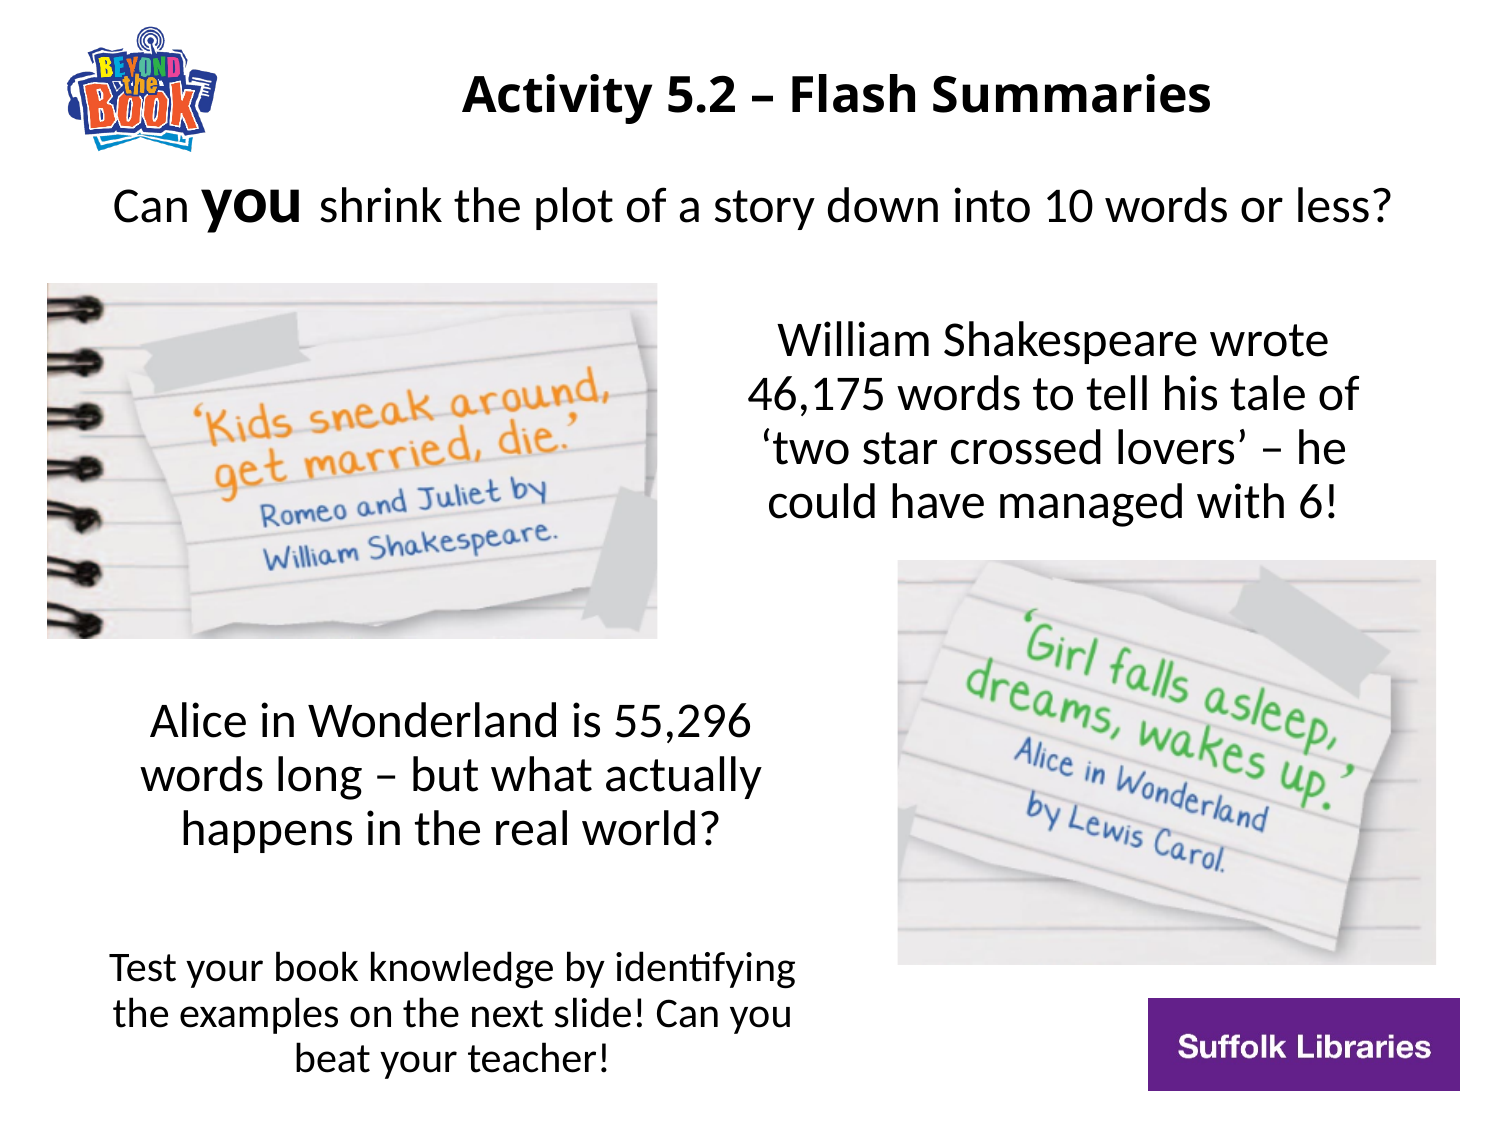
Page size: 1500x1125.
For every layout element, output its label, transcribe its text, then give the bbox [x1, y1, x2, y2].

text_box Test your book knowledge by identifying the examples on the next slide! Can you beat your teacher! [67, 938, 838, 1091]
title Activity 5.2 – Flash Summaries [239, 54, 1437, 131]
subtitle Can you shrink the plot of a story down into 10 words or less? [47, 157, 1460, 246]
text_box Alice in Wonderland is 55,296 words long – but what actually happens in the real world? [92, 686, 810, 907]
picture [1148, 998, 1460, 1091]
picture [46, 6, 239, 198]
picture [897, 560, 1437, 965]
text_box William Shakespeare wrote 46,175 words to tell his tale of ‘two star crossed lovers’ – he could have managed with 6! [694, 306, 1413, 555]
picture [46, 283, 658, 639]
